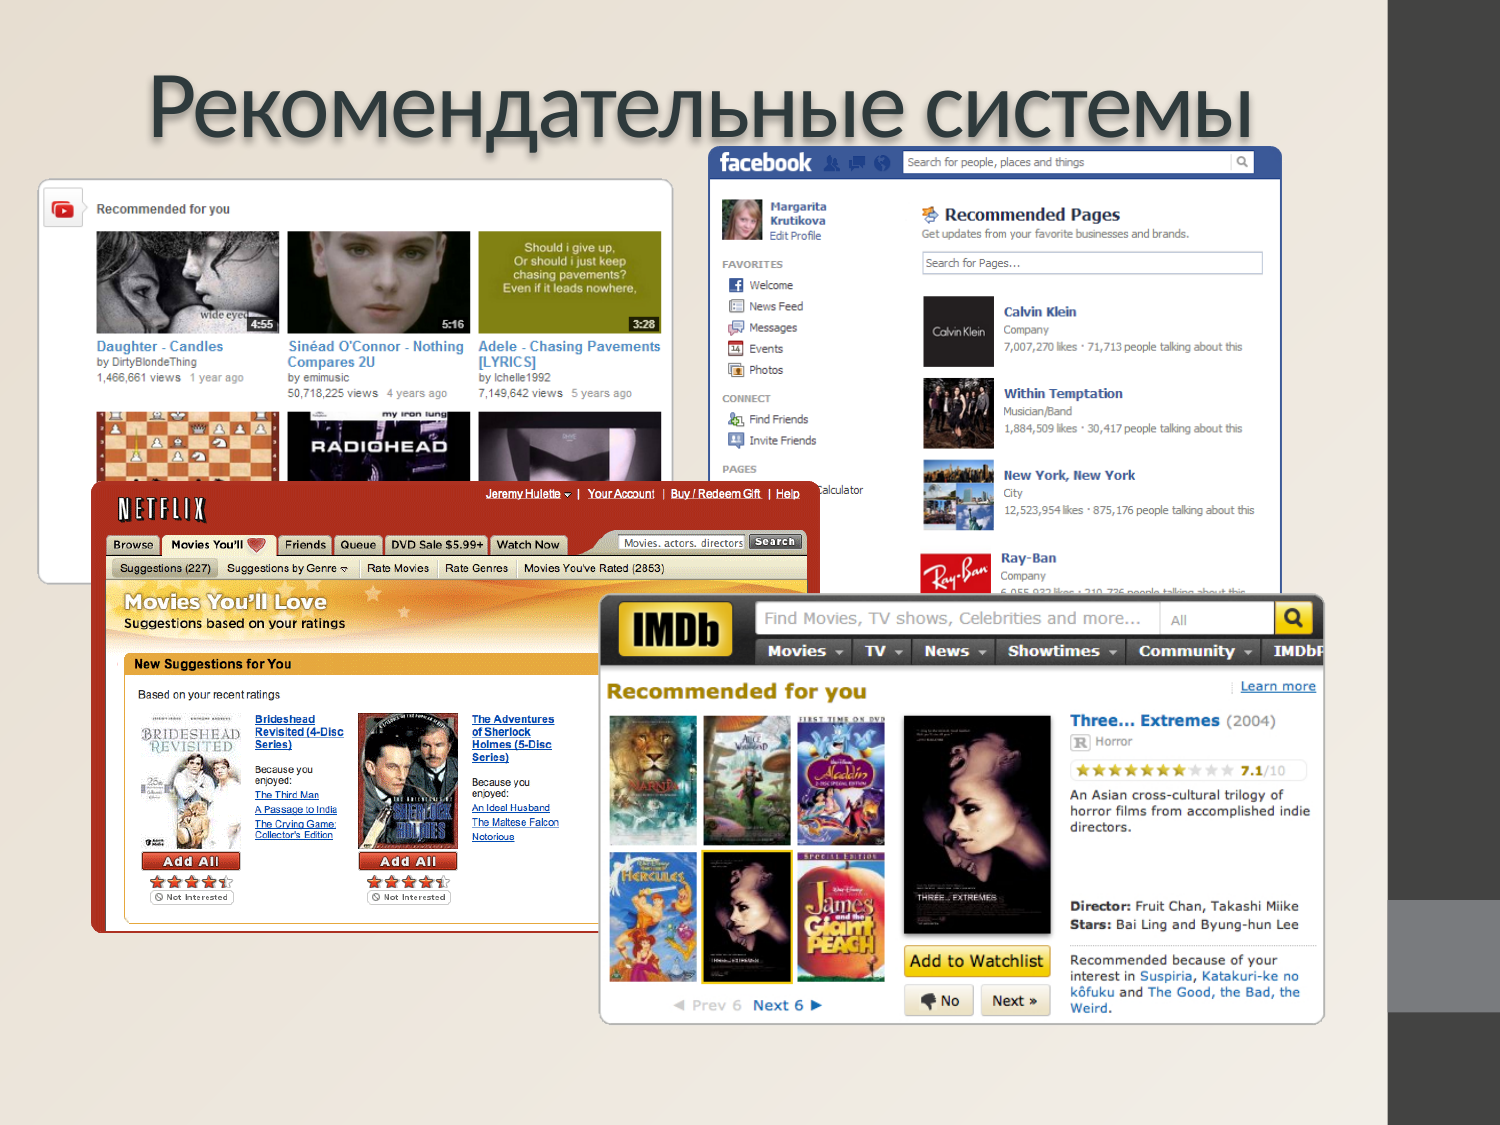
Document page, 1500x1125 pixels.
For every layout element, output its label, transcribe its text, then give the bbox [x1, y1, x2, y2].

title Рекомендательные системы [76, 15, 1327, 184]
picture [35, 145, 1330, 1031]
